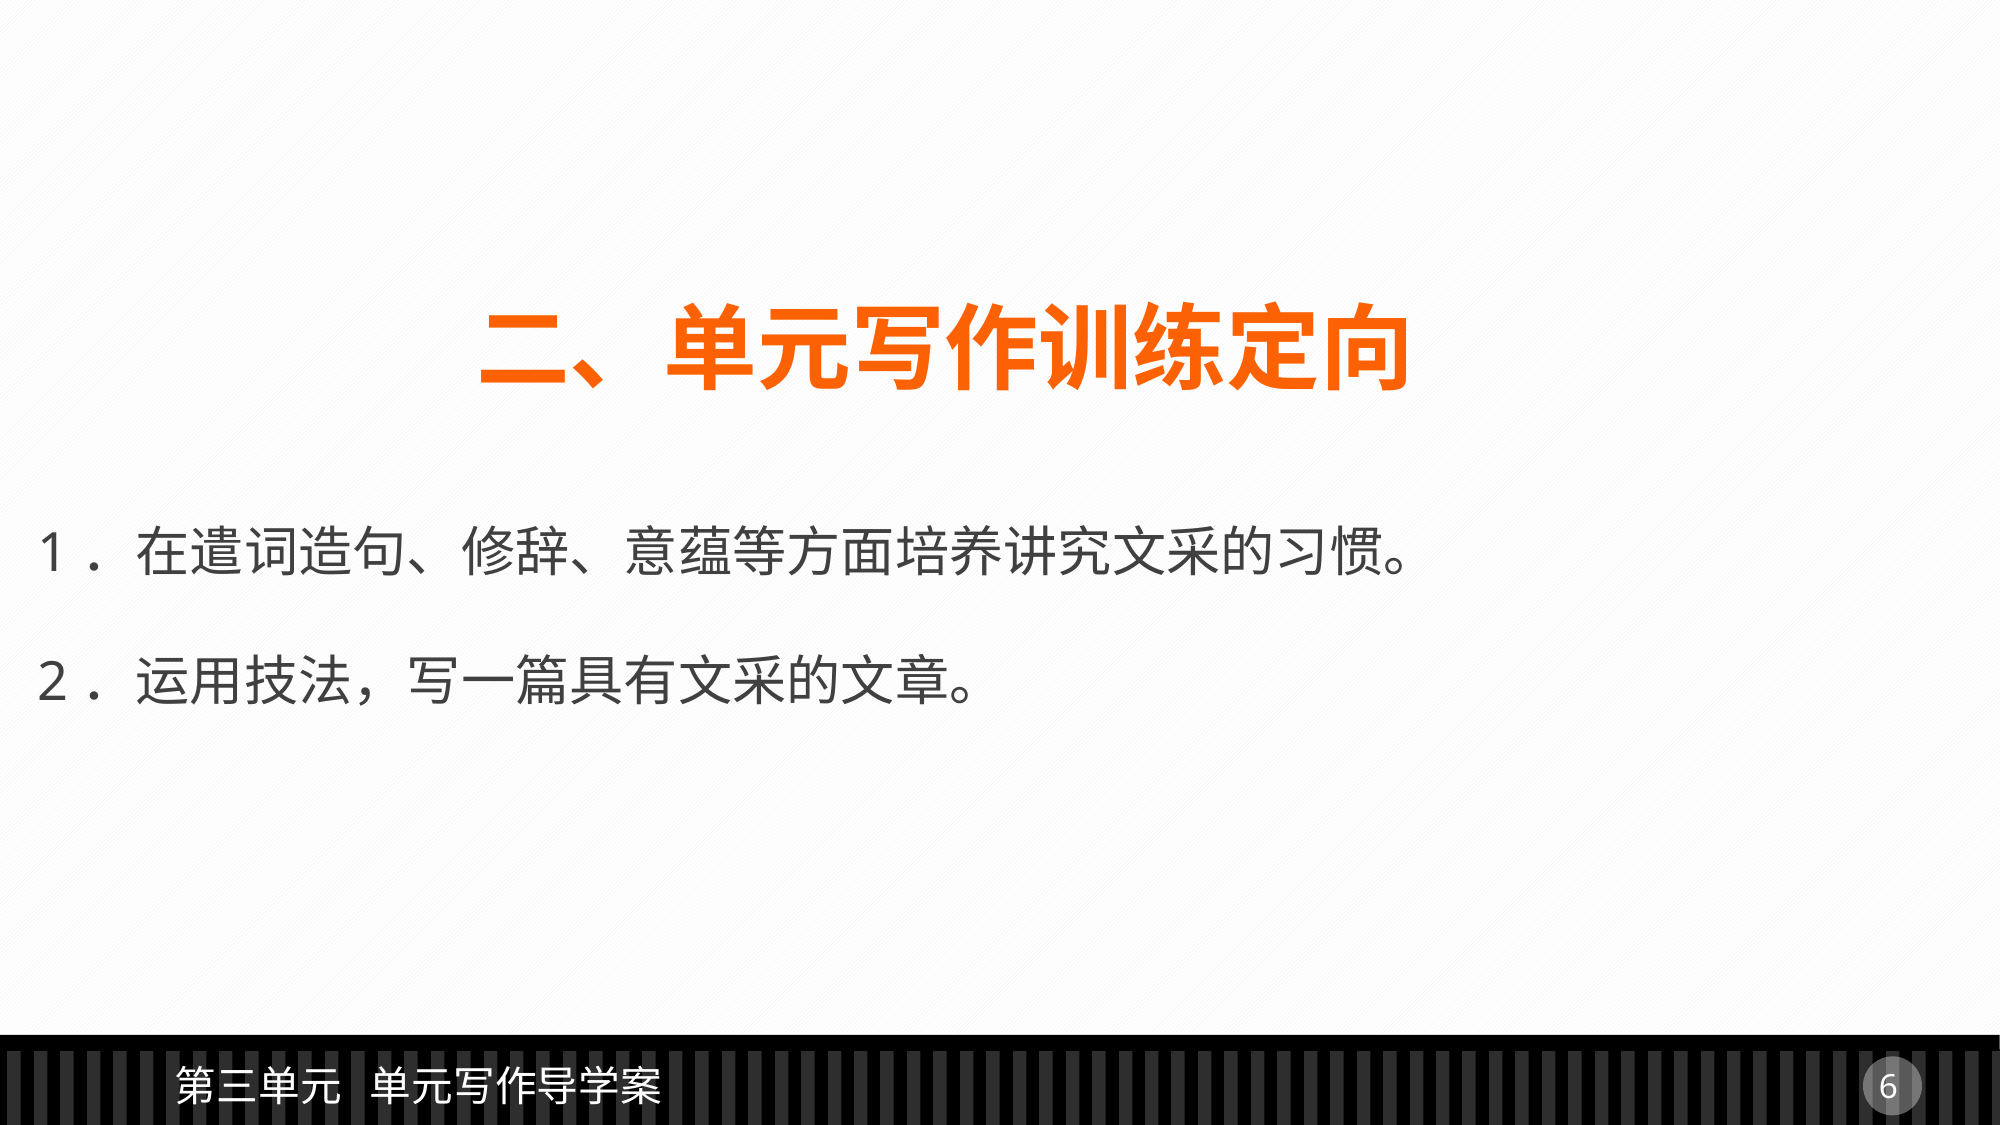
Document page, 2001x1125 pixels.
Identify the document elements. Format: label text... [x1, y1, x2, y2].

text_box 1．在遣词造句、修辞、意蕴等方面培养讲究文采的习惯。 2．运用技法，写一篇具有文采的文章。 [22, 444, 1936, 719]
text_box 二、单元写作训练定向 [461, 309, 1513, 381]
